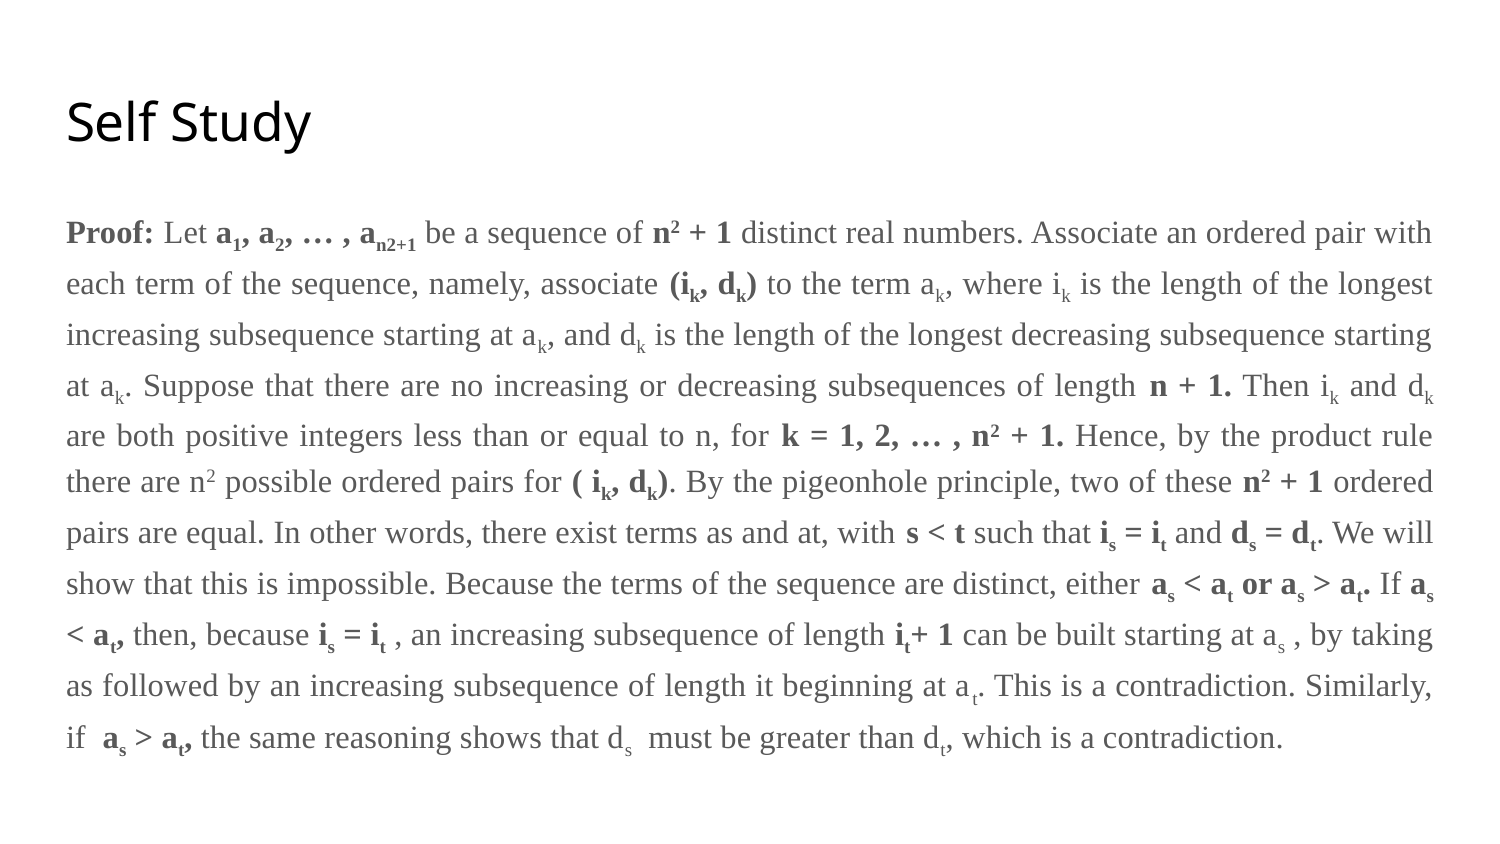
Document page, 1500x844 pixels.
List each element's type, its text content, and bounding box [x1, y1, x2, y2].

title Self Study [51, 72, 1449, 167]
list Proof: Let a1, a2, … , an2+1 be a sequence of n2 + 1 distinct real numbers. Associate an ordered pair with each term of the sequence, namely, associate (ik, dk) to the term ak, where ik is the length of the longest increasing subsequence starting at ak, and dk is the length of the longest decreasing subsequence starting at ak. Suppose that there are no increasing or decreasing subsequences of length n + 1. Then ik and dk are both positive integers less than or equal to n, for k = 1, 2, … , n2 + 1. Hence, by the product rule there are n2 possible ordered pairs for ( ik, dk). By the pigeonhole principle, two of these n2 + 1 ordered pairs are equal. In other words, there exist terms as and at, with s < t such that is = it and ds = dt. We will show that this is impossible. Because the terms of the sequence are distinct, either as < at or as > at. If as < at, then, because is = it , an increasing subsequence of length it+ 1 can be built starting at as , by taking as followed by an increasing subsequence of length it beginning at at. This is a contradiction. Similarly, if as > at, the same reasoning shows that ds must be greater than dt, which is a contradiction. [51, 189, 1449, 794]
